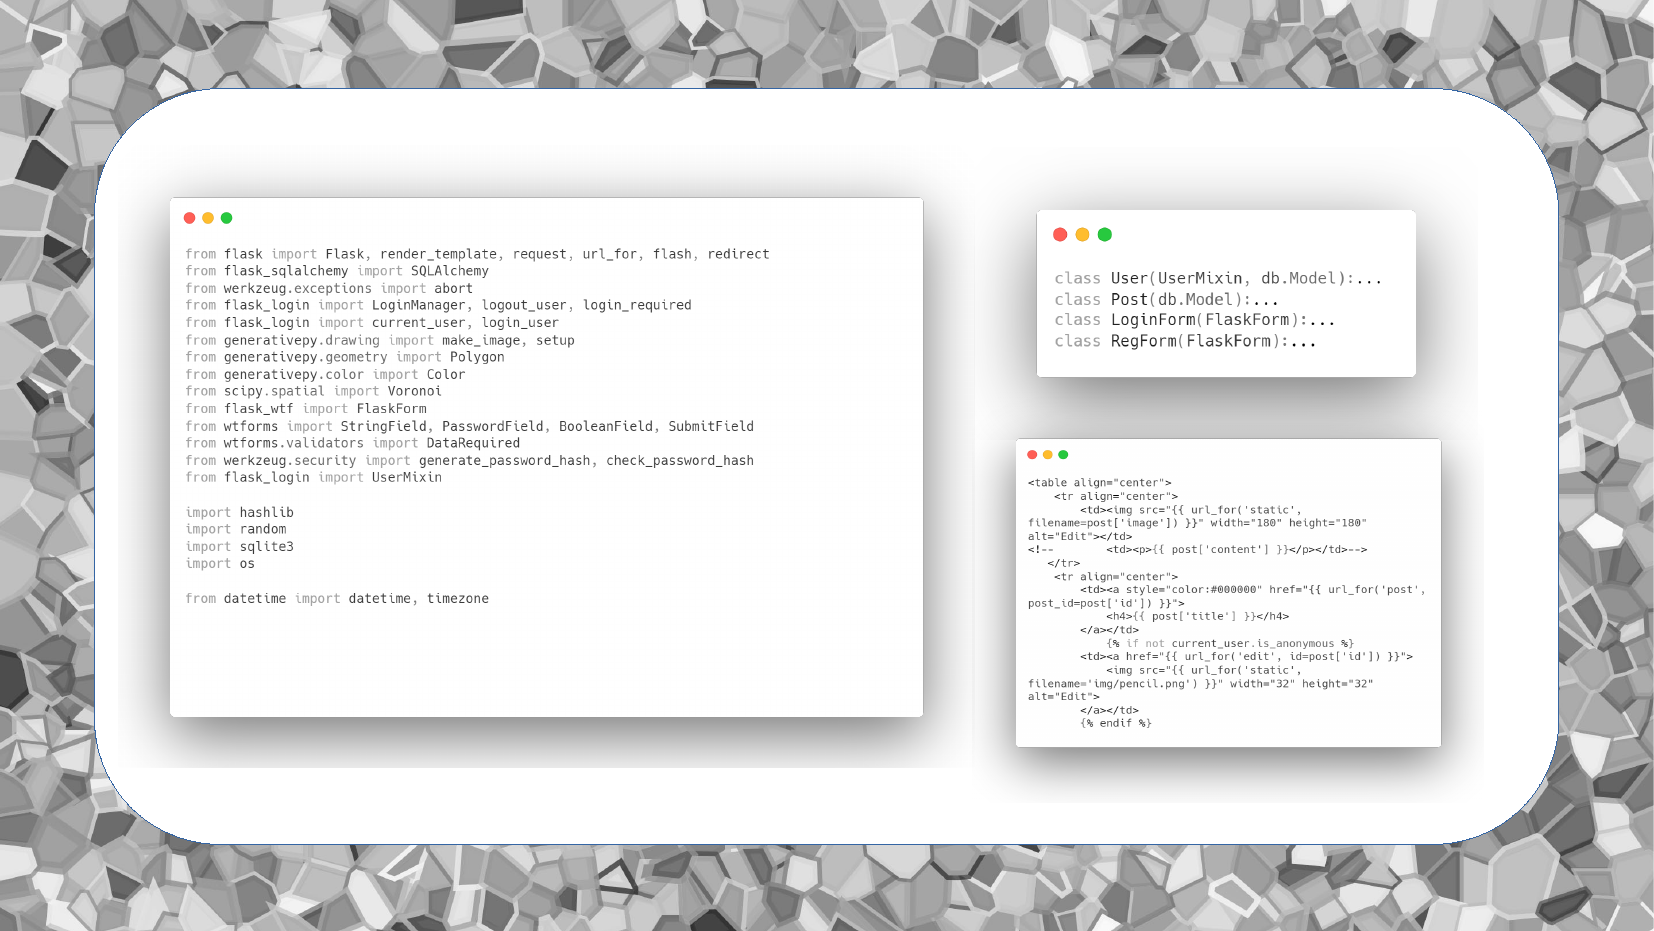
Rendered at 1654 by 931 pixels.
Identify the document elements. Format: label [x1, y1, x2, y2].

picture [0, 0, 1654, 931]
text_box [94, 88, 1559, 845]
